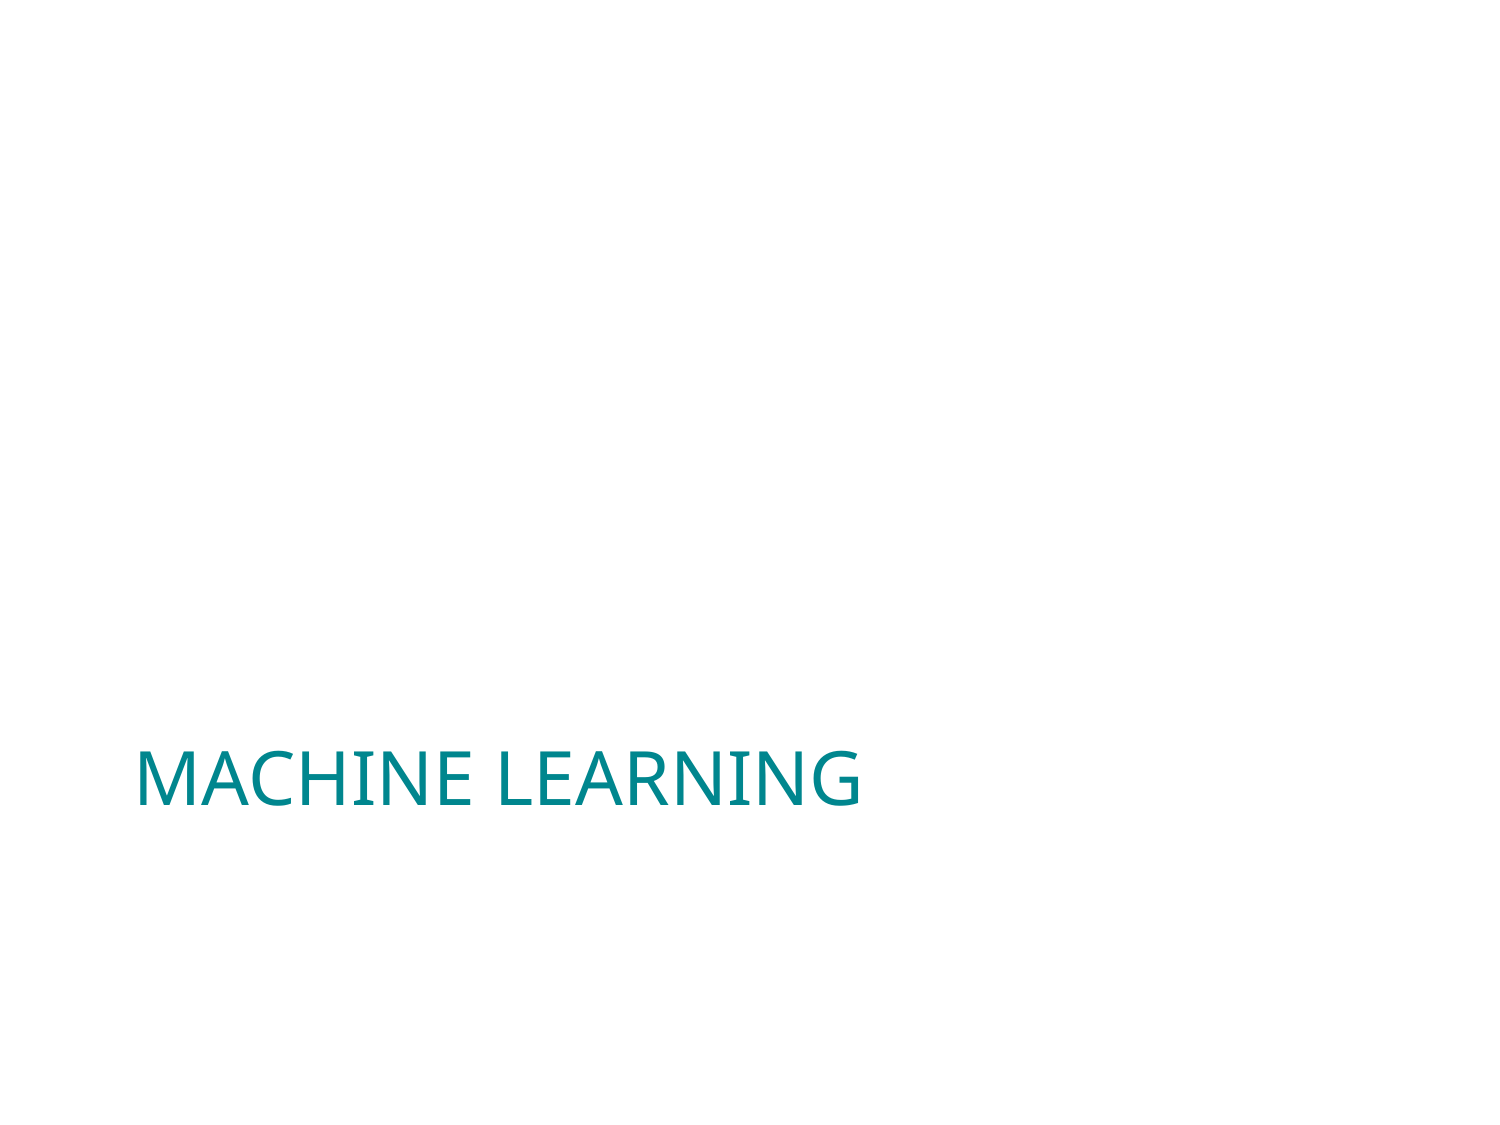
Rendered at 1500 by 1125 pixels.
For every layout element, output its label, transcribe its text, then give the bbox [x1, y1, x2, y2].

title Machine learninG [118, 722, 1394, 947]
